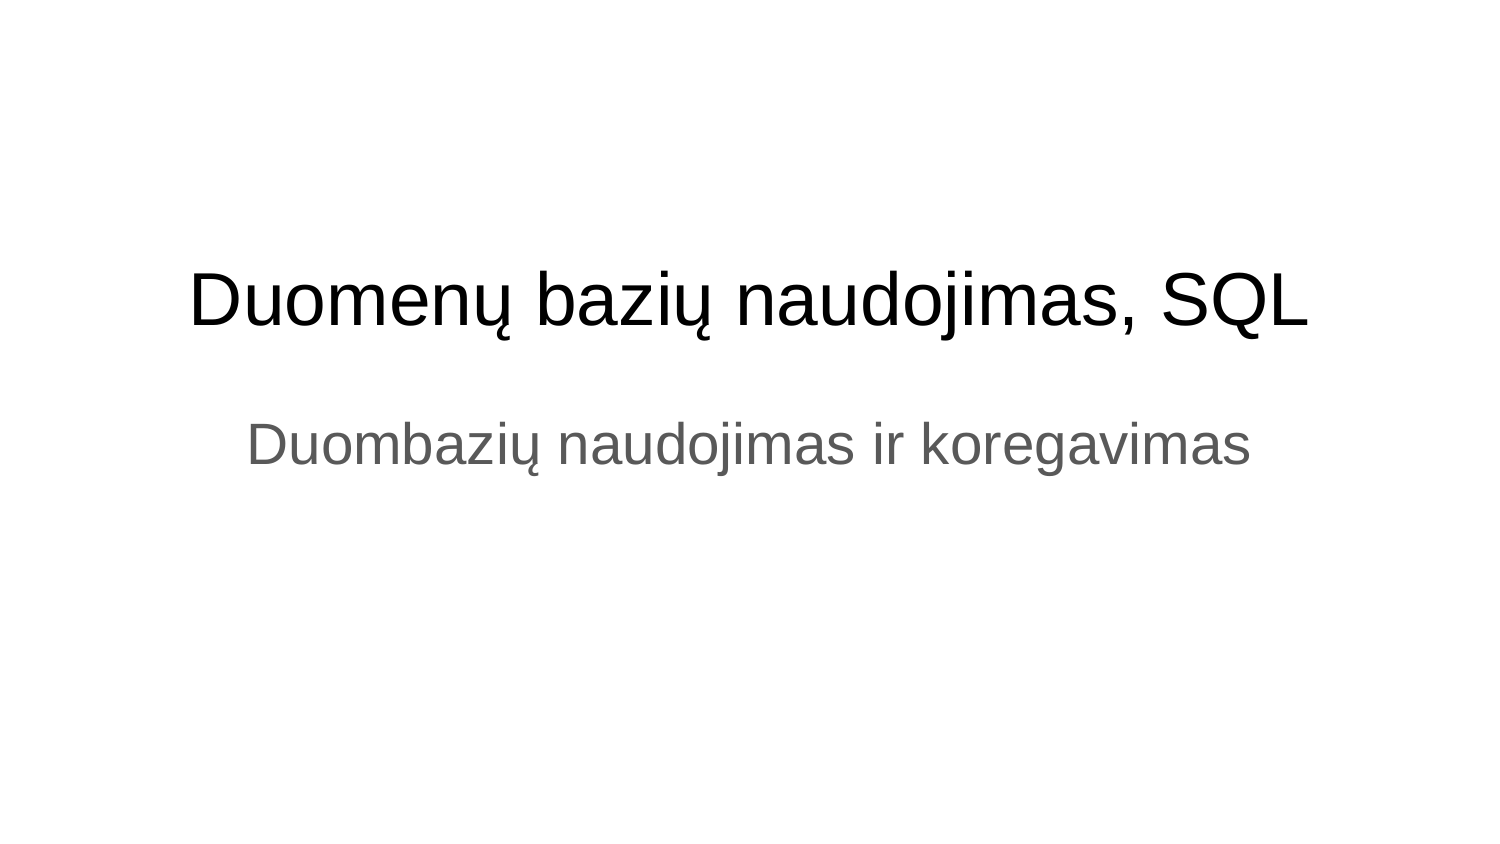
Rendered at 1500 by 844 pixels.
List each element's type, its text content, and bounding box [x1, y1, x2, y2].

subtitle Duombazių naudojimas ir koregavimas [51, 391, 1449, 522]
title Duomenų bazių naudojimas, SQL [51, 148, 1449, 391]
